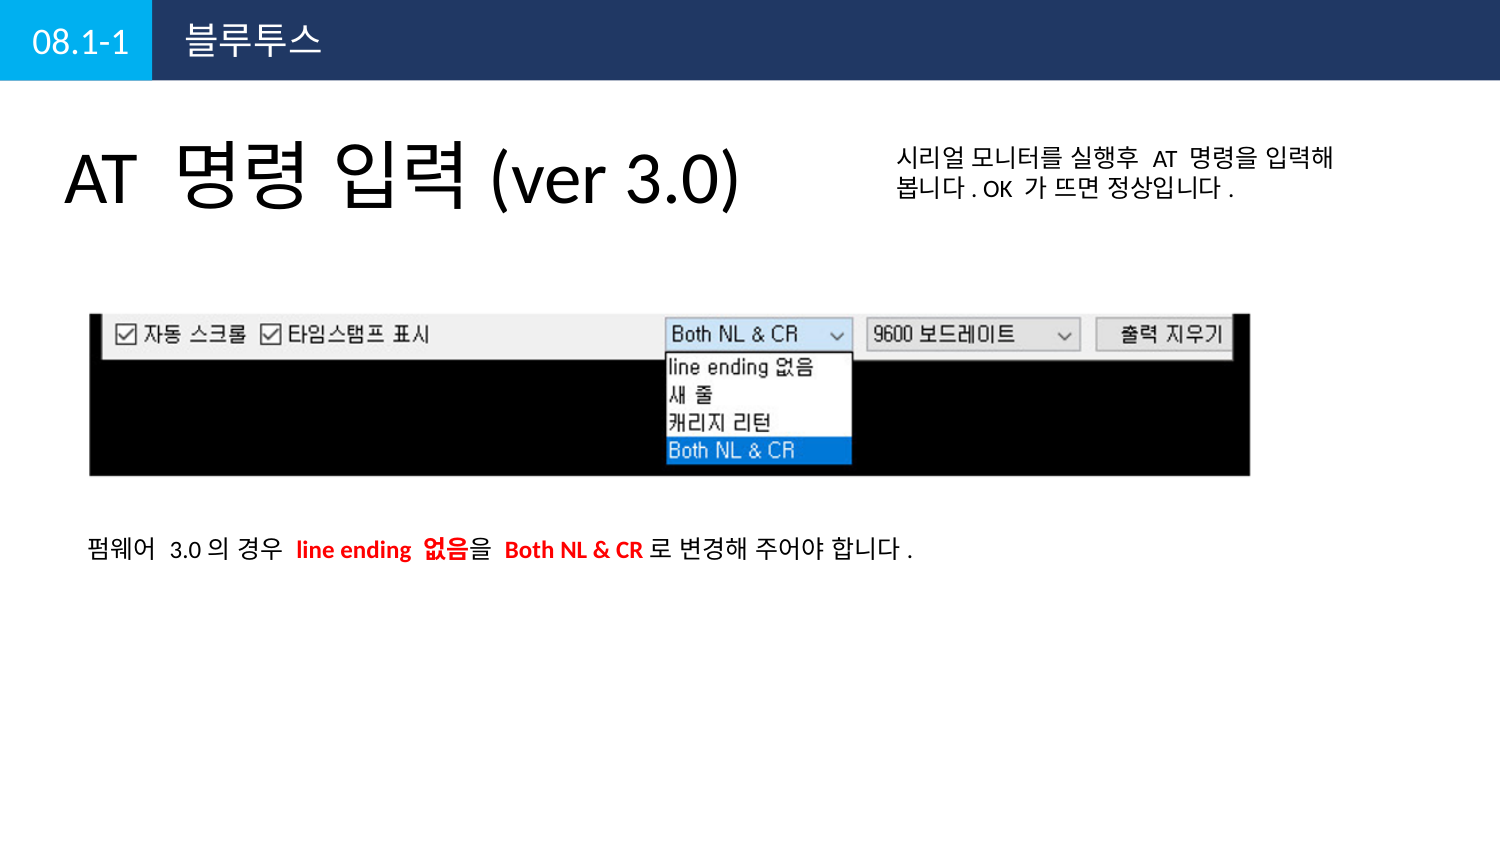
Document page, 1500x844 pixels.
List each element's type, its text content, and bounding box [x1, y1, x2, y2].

text_box 08.1-1 [17, 9, 153, 70]
picture [72, 300, 1263, 491]
text_box [0, 0, 153, 81]
text_box 블루투스 [169, 9, 945, 70]
text_box 펌웨어 3.0의 경우 line ending 없음을 Both NL & CR로 변경해 주어야 합니다. [72, 526, 1152, 571]
text_box 시리얼 모니터를 실행후 AT 명령을 입력해 봅니다. OK 가 뜨면 정상입니다. [881, 135, 1422, 210]
text_box [153, 0, 1500, 81]
text_box AT 명령 입력(ver 3.0) [49, 121, 786, 227]
